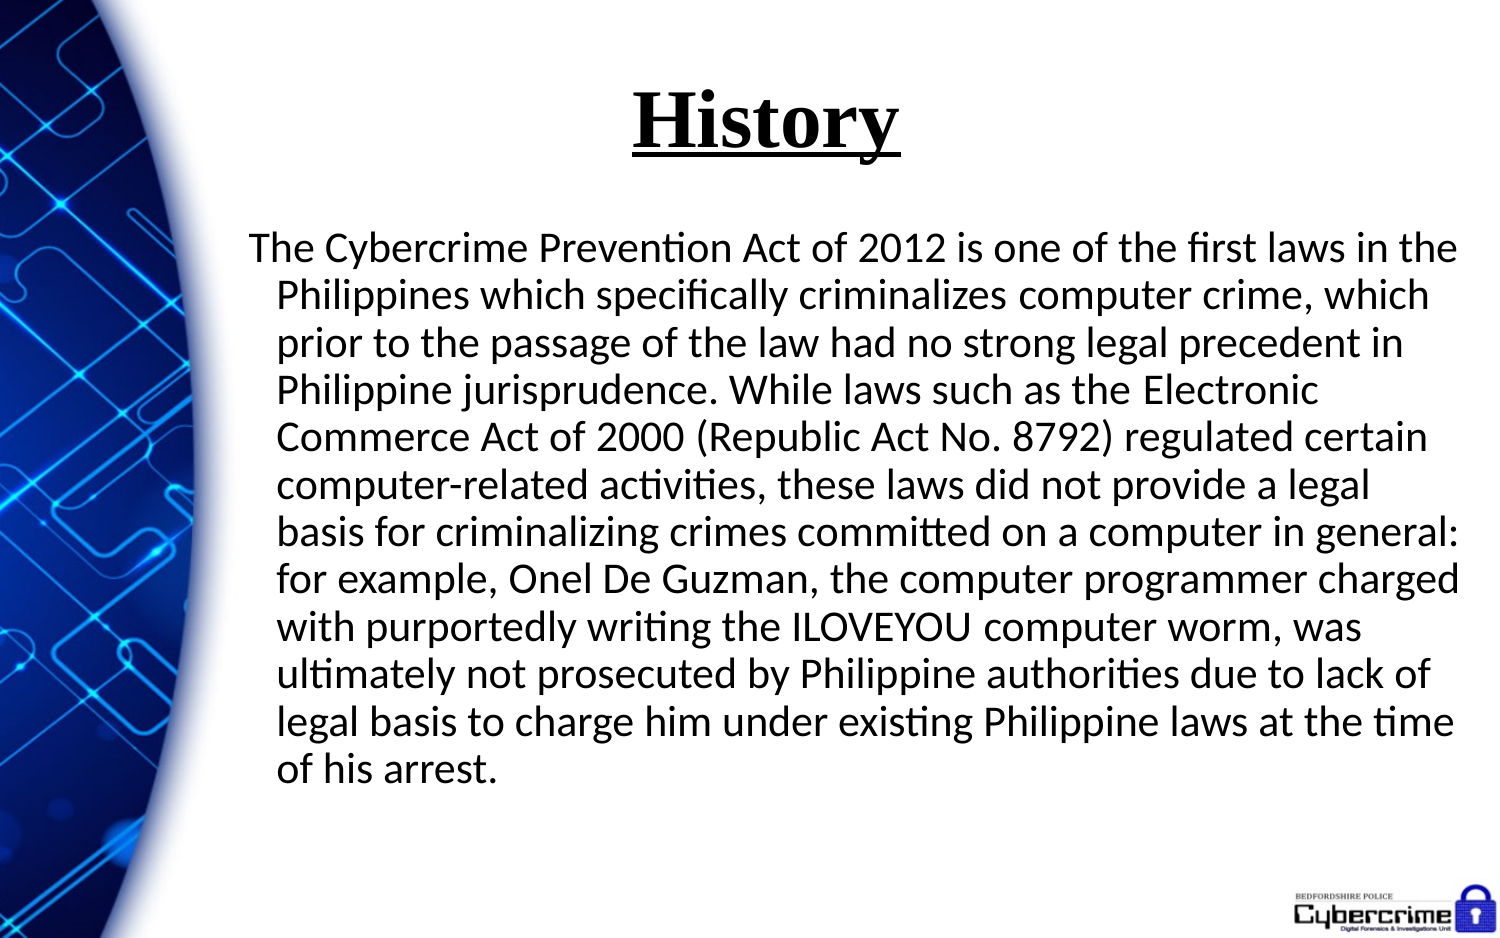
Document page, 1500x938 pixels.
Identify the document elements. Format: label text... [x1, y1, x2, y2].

picture [0, 0, 1500, 938]
list The Cybercrime Prevention Act of 2012 is one of the first laws in the Philippines which specifically criminalizes computer crime, which prior to the passage of the law had no strong legal precedent in Philippine jurisprudence. While laws such as the Electronic Commerce Act of 2000 (Republic Act No. 8792) regulated certain computer-related activities, these laws did not provide a legal basis for criminalizing crimes committed on a computer in general: for example, Onel De Guzman, the computer programmer charged with purportedly writing the ILOVEYOU computer worm, was ultimately not prosecuted by Philippine authorities due to lack of legal basis to charge him under existing Philippine laws at the time of his arrest. [236, 218, 1475, 805]
title History [475, 30, 1108, 212]
